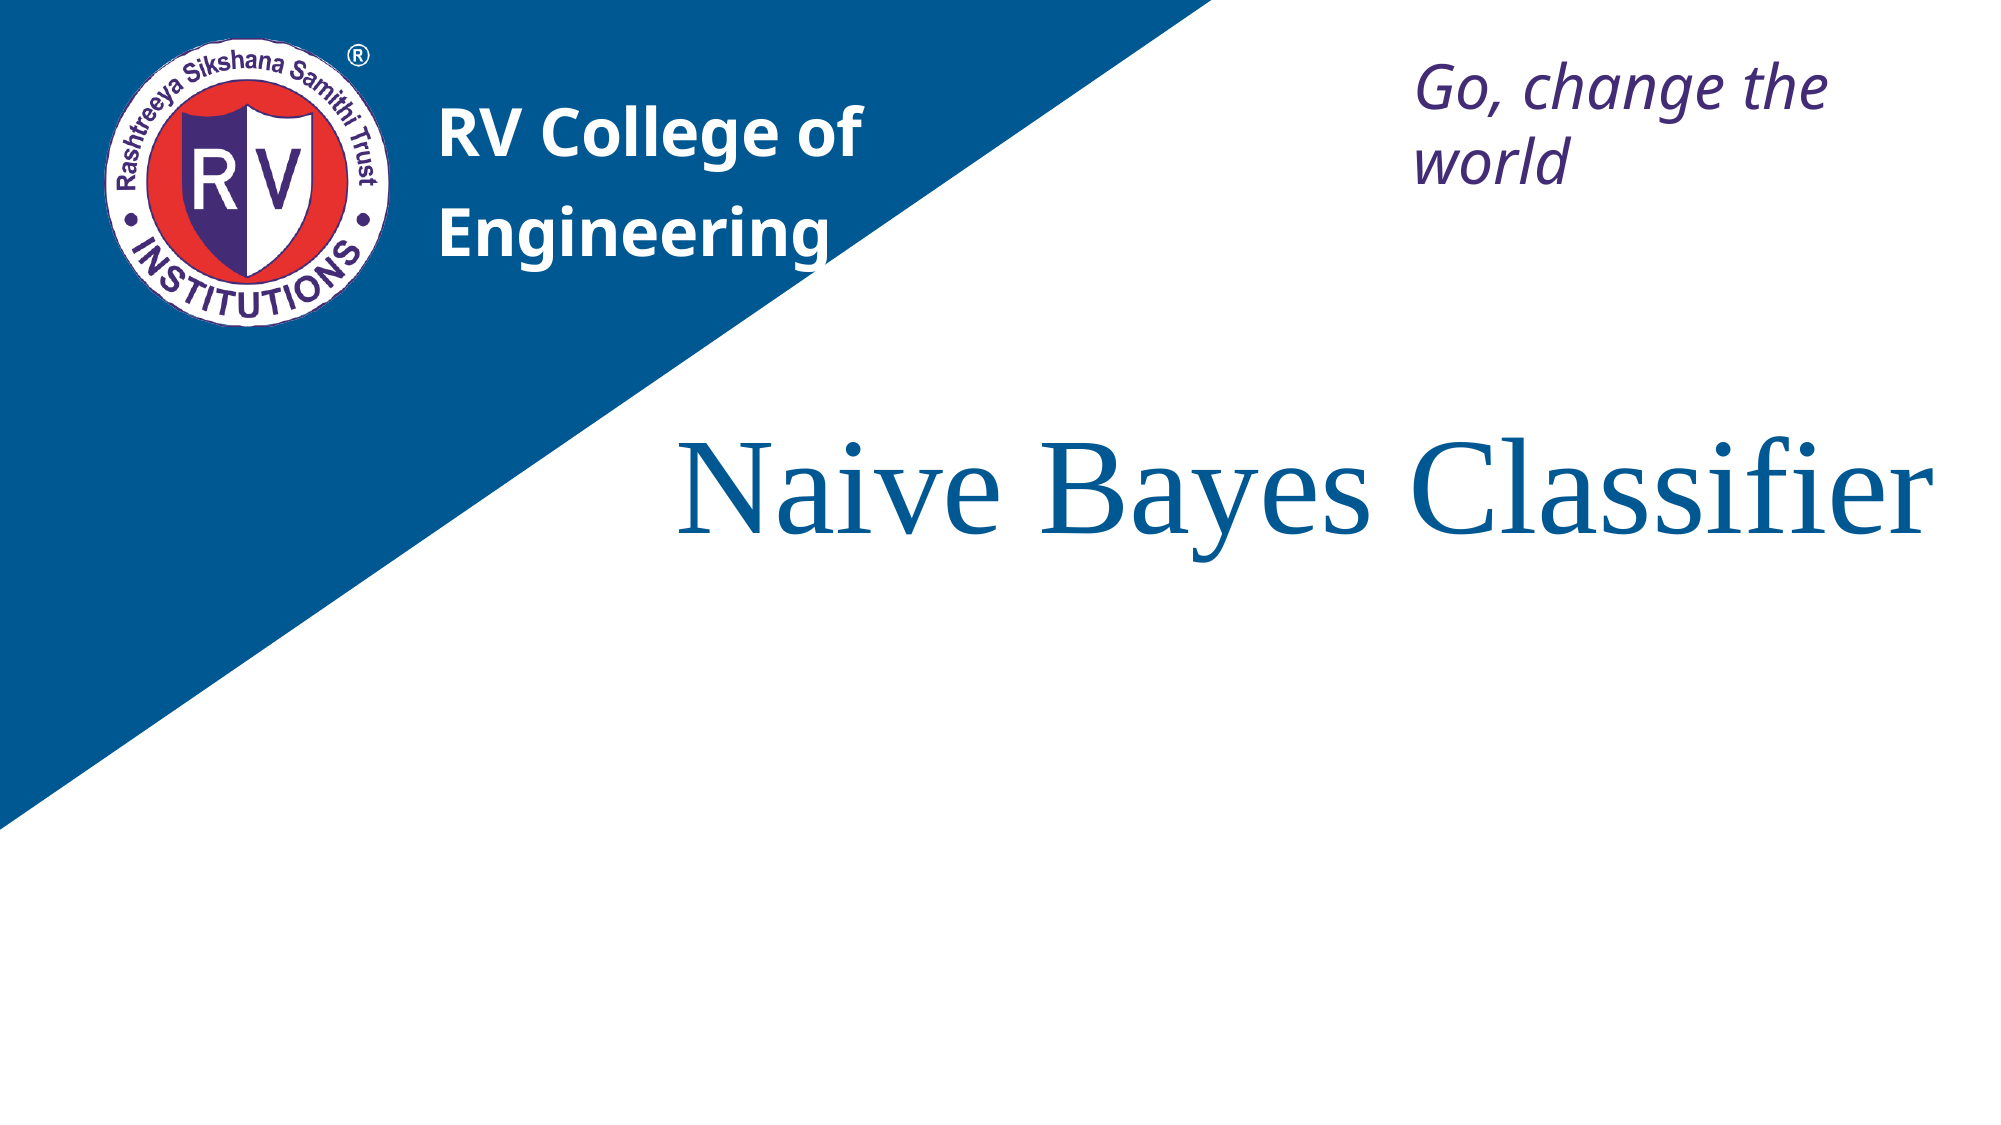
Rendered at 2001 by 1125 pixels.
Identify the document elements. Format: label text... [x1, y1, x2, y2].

text_box Go, change the world [1411, 45, 1970, 197]
text_box [0, 0, 1212, 830]
text_box RV College of Engineering [434, 69, 1060, 270]
text_box [104, 38, 390, 327]
text_box Naive Bayes Classifier [630, 394, 1946, 561]
